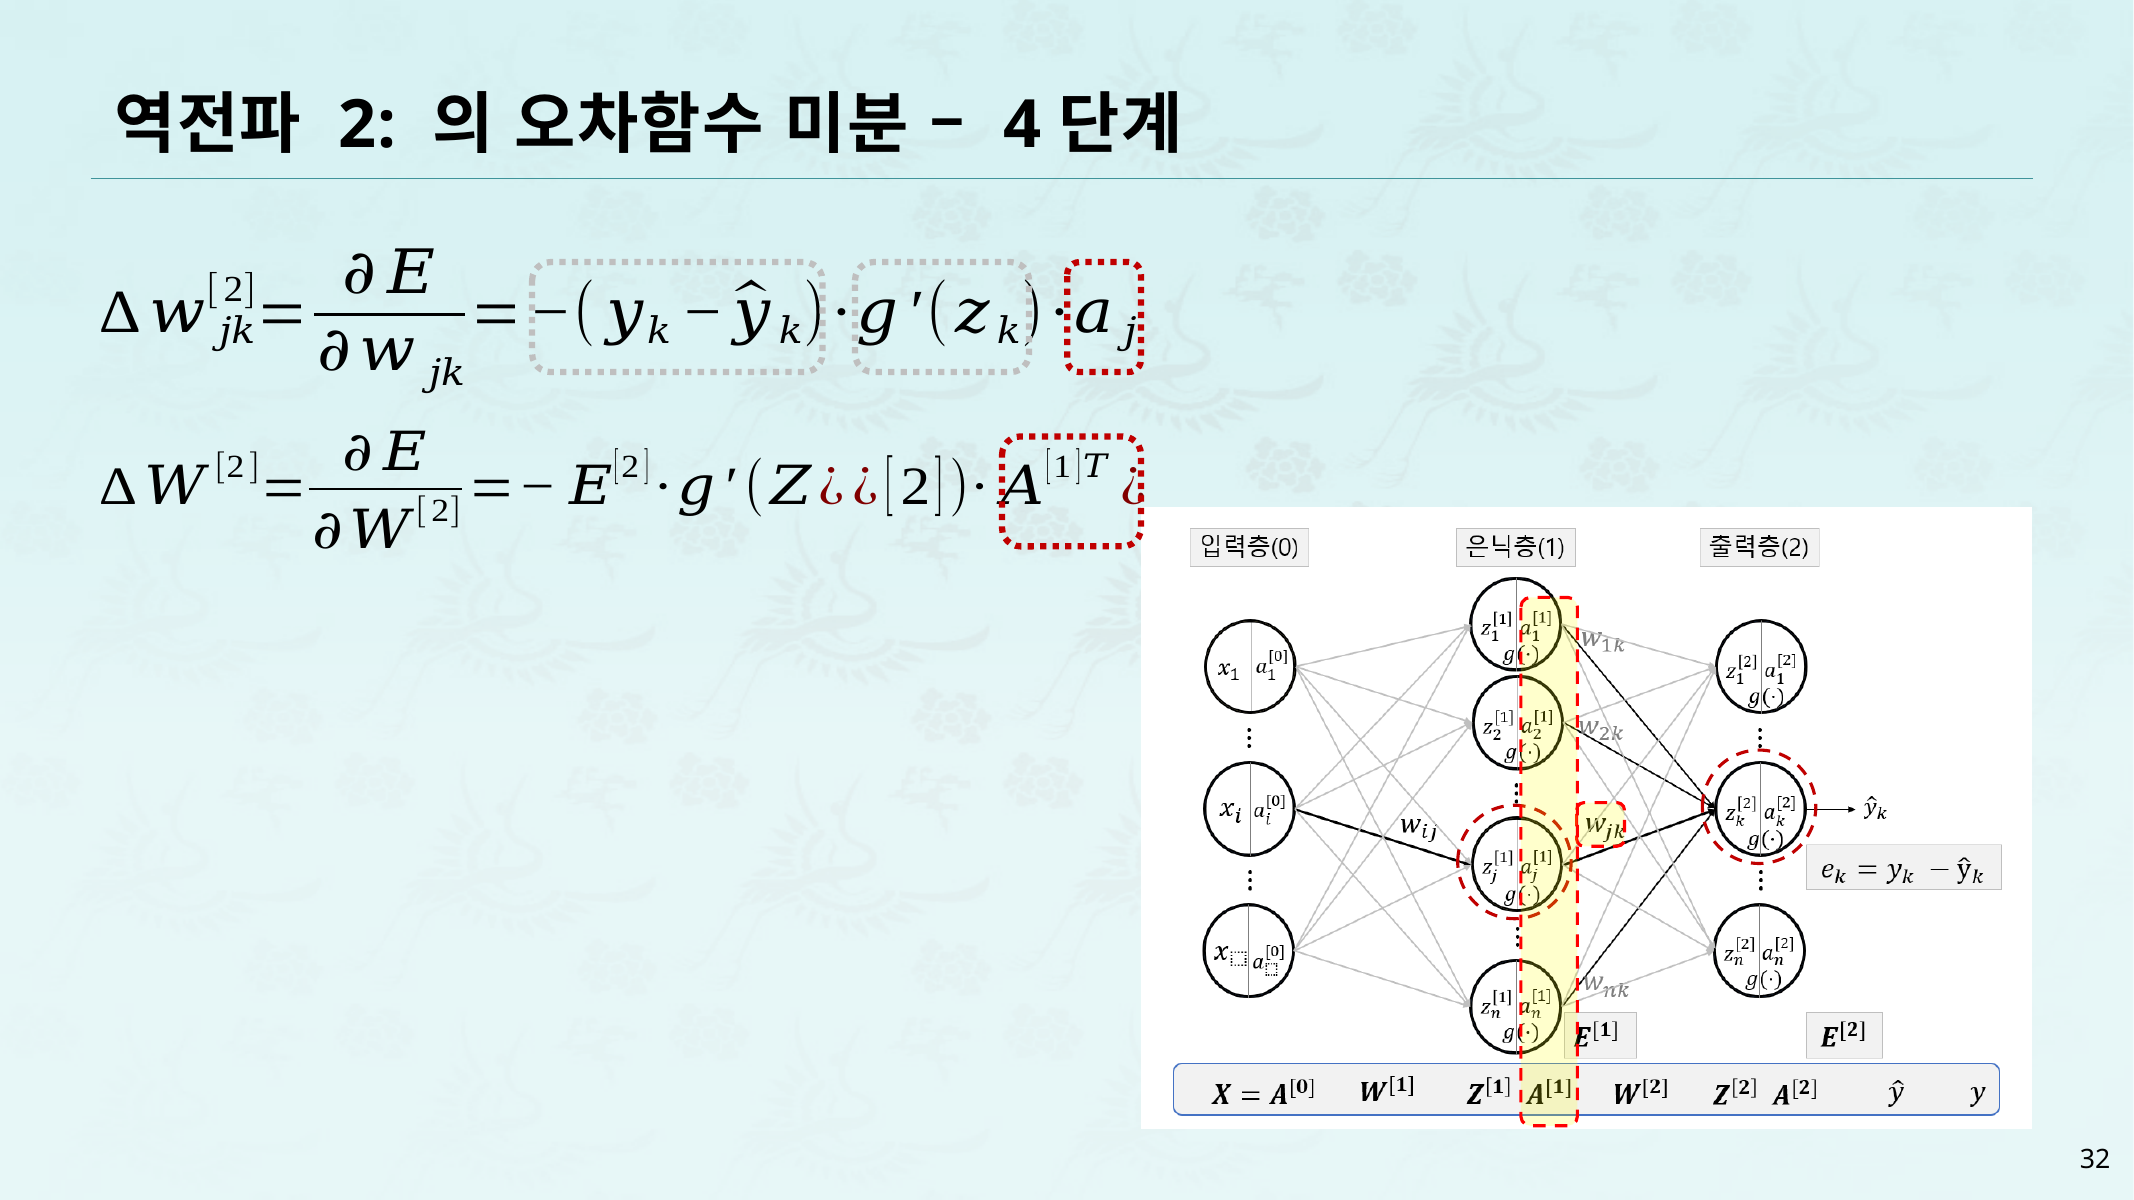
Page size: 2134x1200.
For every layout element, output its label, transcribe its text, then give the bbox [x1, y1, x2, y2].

text_box [530, 260, 825, 374]
text_box [853, 260, 1031, 374]
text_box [1141, 507, 2032, 1129]
text_box [1065, 260, 1143, 374]
slide_number 32 [1937, 1128, 2125, 1193]
list [99, 191, 1515, 1129]
text_box [1000, 434, 1143, 548]
